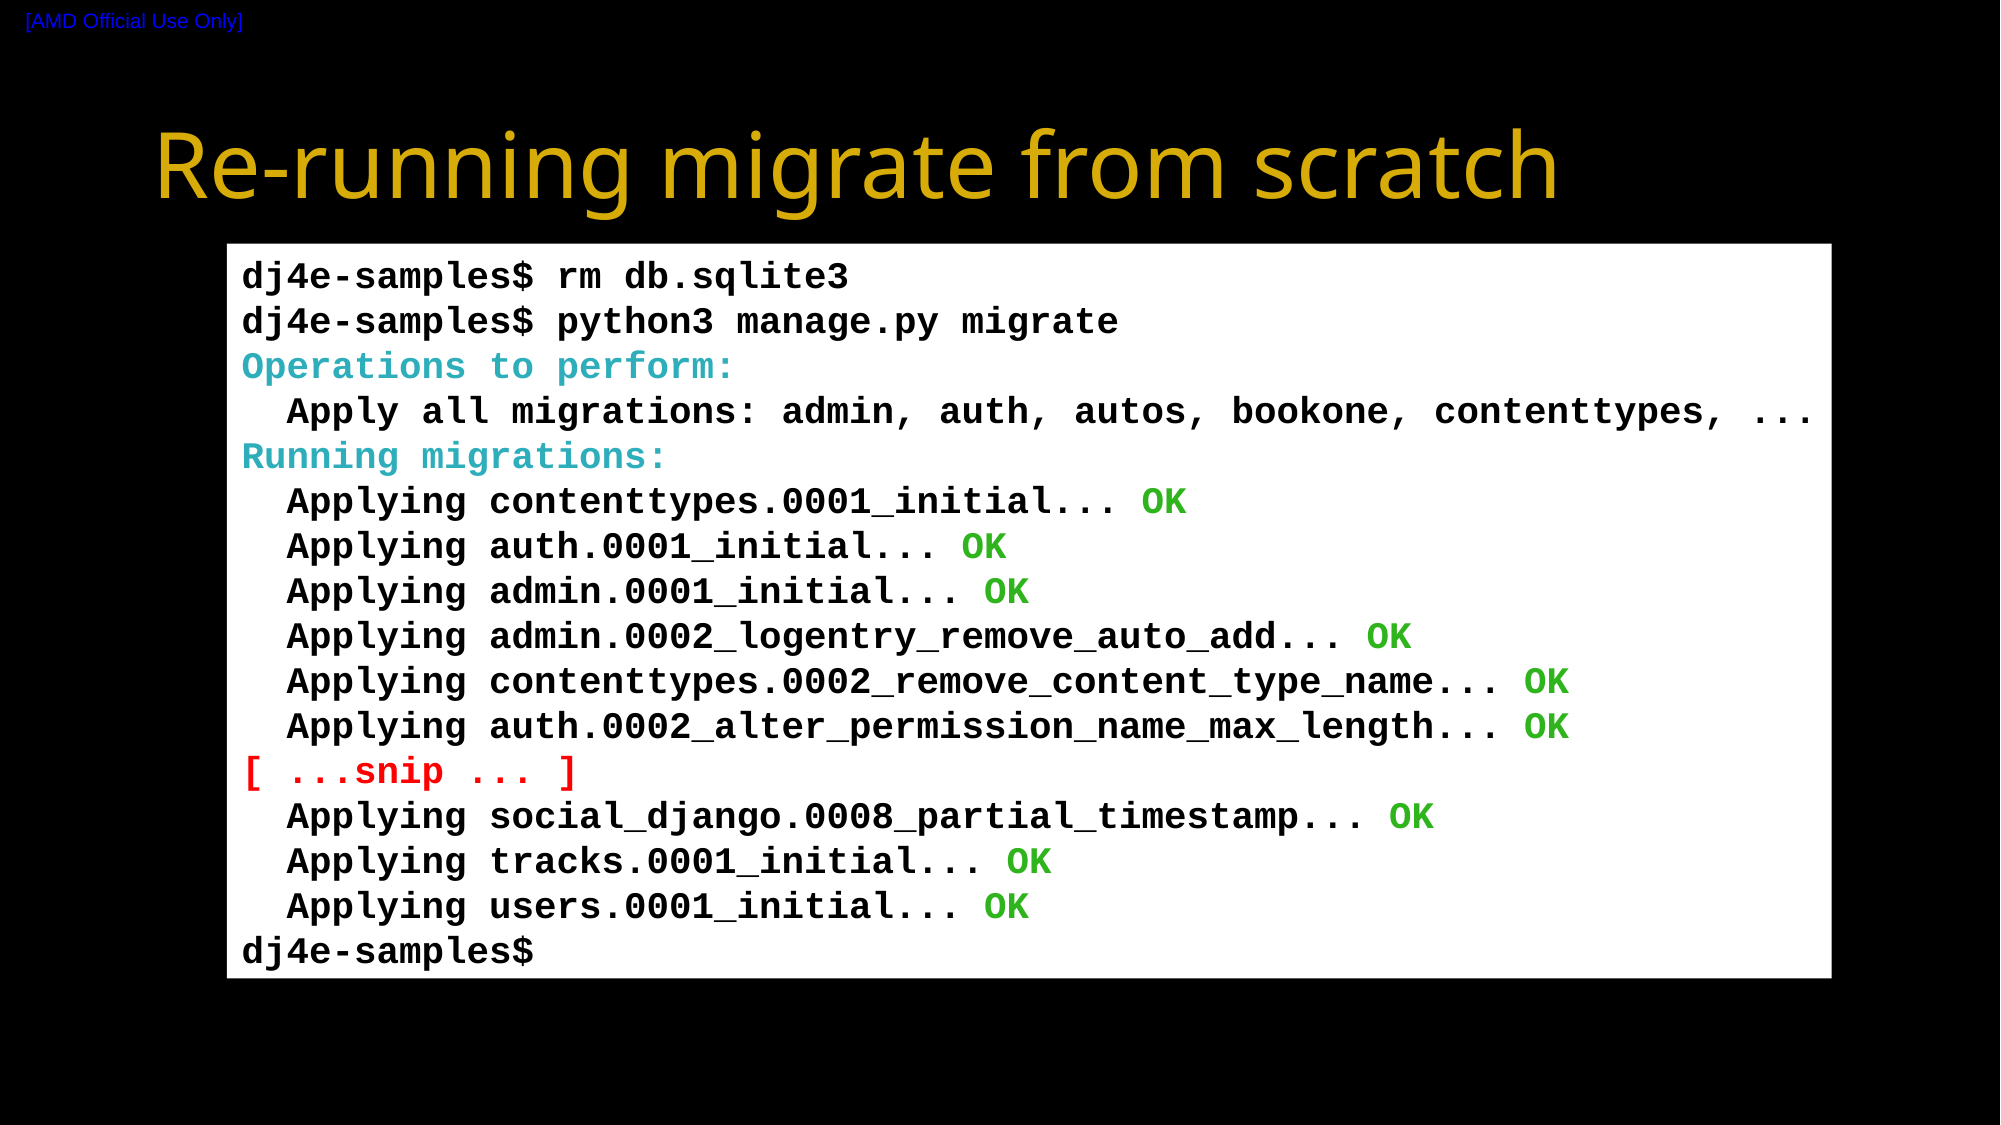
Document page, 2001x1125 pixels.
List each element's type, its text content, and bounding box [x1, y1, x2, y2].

text_box dj4e-samples$ rm db.sqlite3 dj4e-samples$ python3 manage.py migrate Operations to perform: Apply all migrations: admin, auth, autos, bookone, contenttypes, ... Running migrations: Applying contenttypes.0001_initial... OK Applying auth.0001_initial... OK Applying admin.0001_initial... OK Applying admin.0002_logentry_remove_auto_add... OK Applying contenttypes.0002_remove_content_type_name... OK Applying auth.0002_alter_permission_name_max_length... OK [ ...snip ... ] Applying social_django.0008_partial_timestamp... OK Applying tracks.0001_initial... OK Applying users.0001_initial... OK dj4e-samples$ [226, 243, 1832, 979]
title Re-running migrate from scratch [137, 59, 1863, 278]
